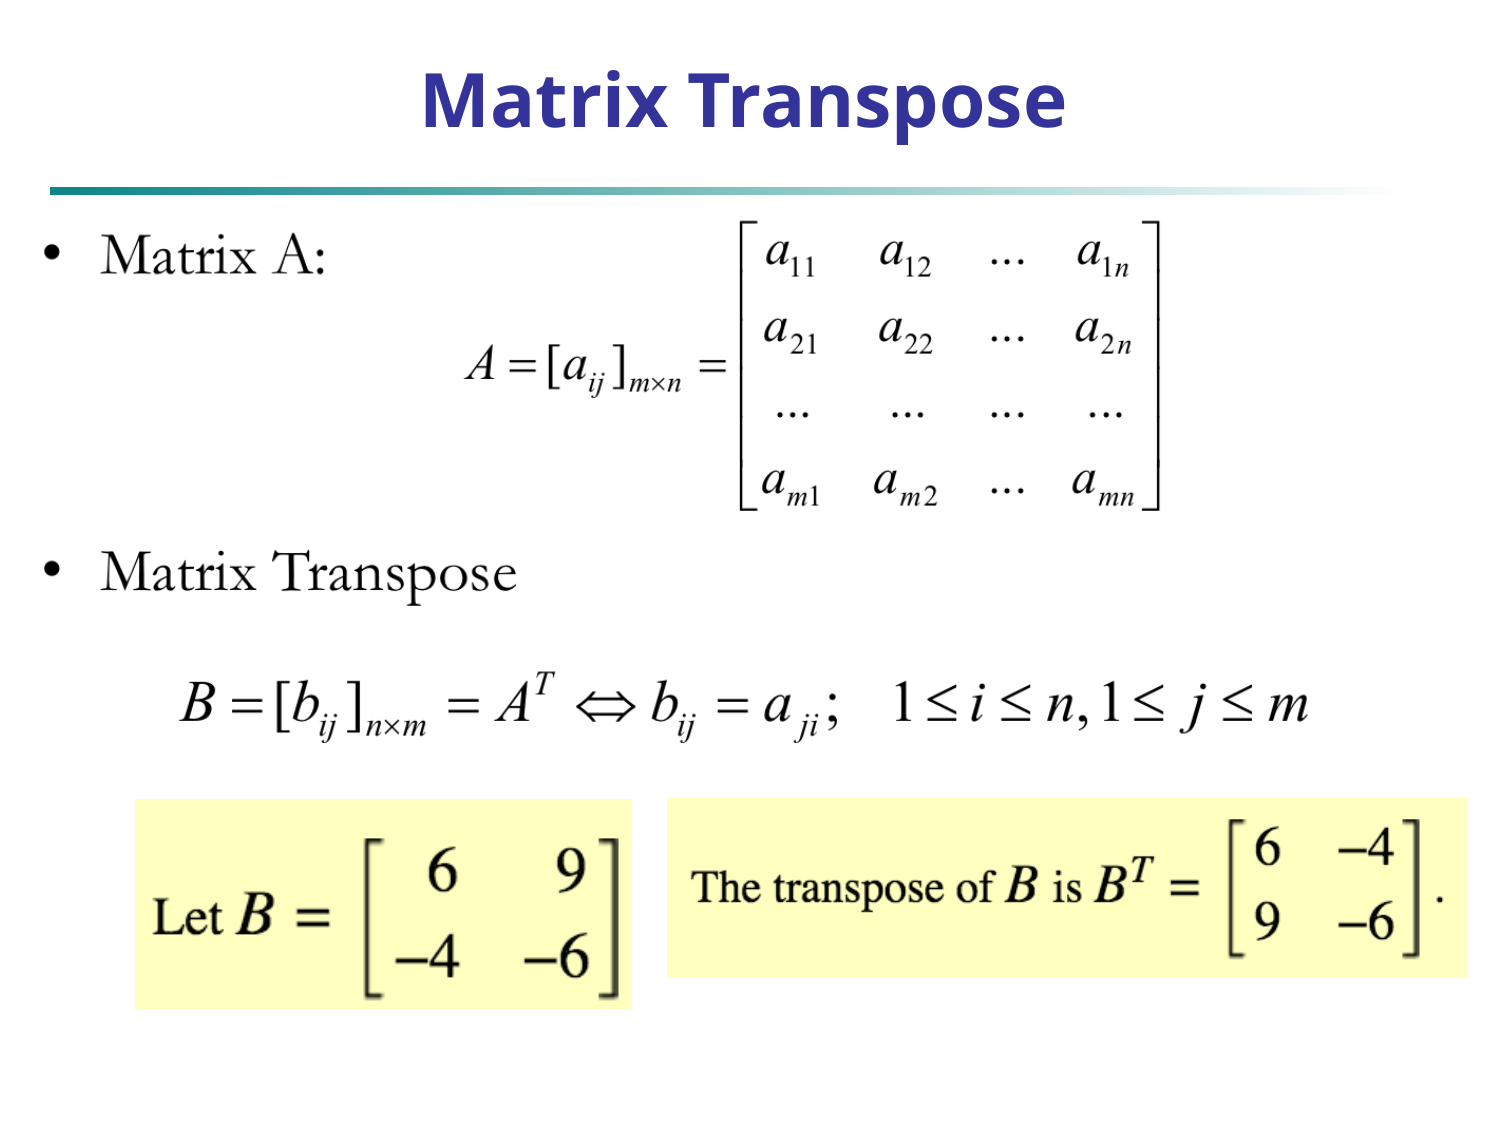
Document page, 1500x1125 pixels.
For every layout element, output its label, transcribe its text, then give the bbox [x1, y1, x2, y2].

title Matrix Transpose [24, 50, 1463, 150]
picture [40, 207, 1329, 762]
picture [135, 799, 633, 1009]
picture [667, 798, 1468, 978]
